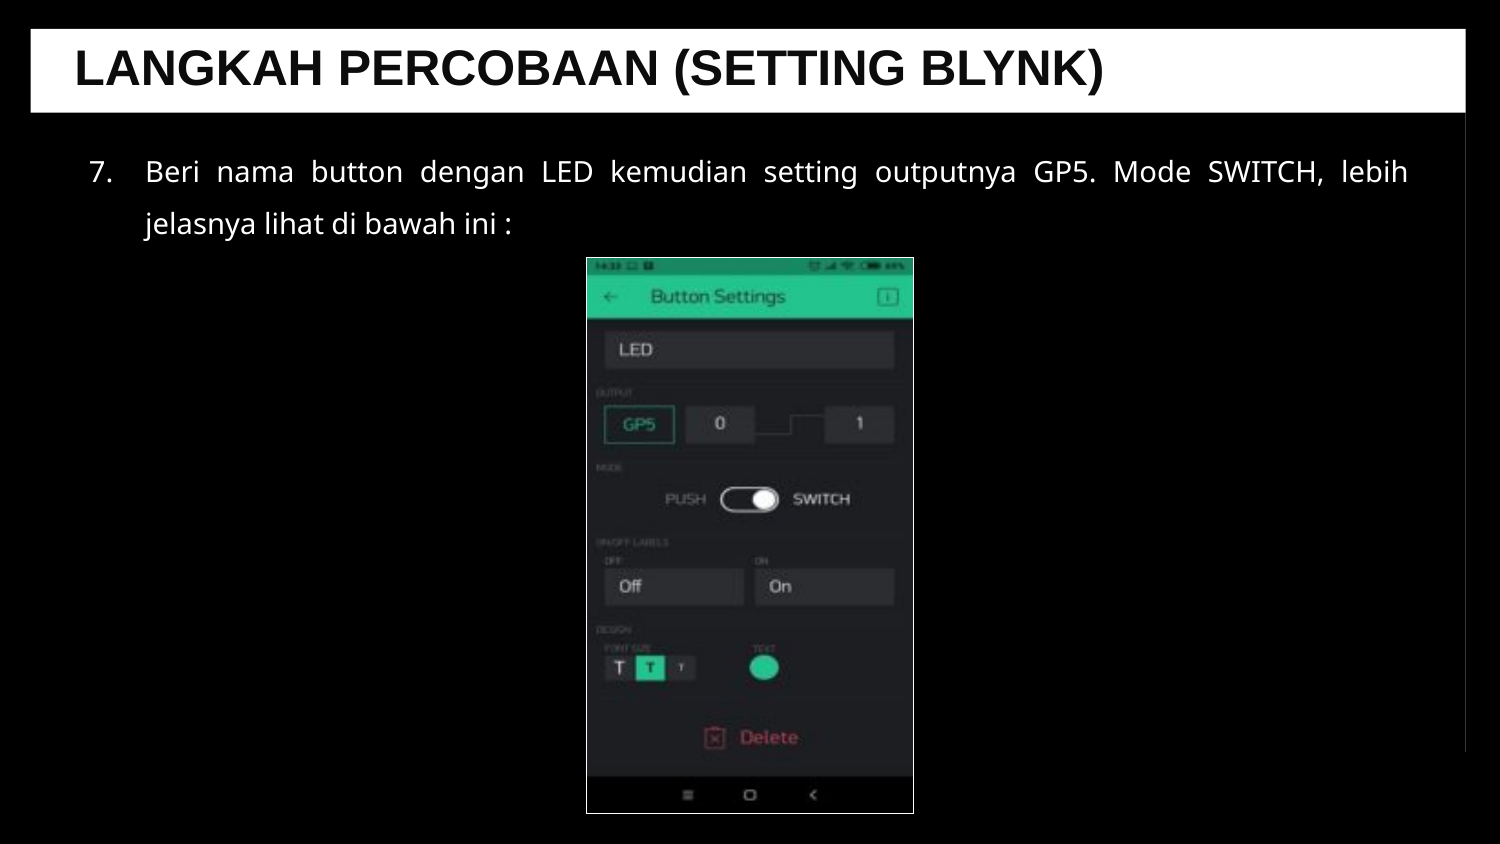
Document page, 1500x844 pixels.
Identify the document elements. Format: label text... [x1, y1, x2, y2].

picture [586, 256, 914, 814]
text_box [28, 112, 1466, 754]
text_box LANGKAH PERCOBAAN (SETTING BLYNK) [63, 30, 1412, 113]
text_box Beri nama button dengan LED kemudian setting outputnya GP5. Mode SWITCH, lebih jelasnya lihat di bawah ini : [63, 129, 1422, 824]
